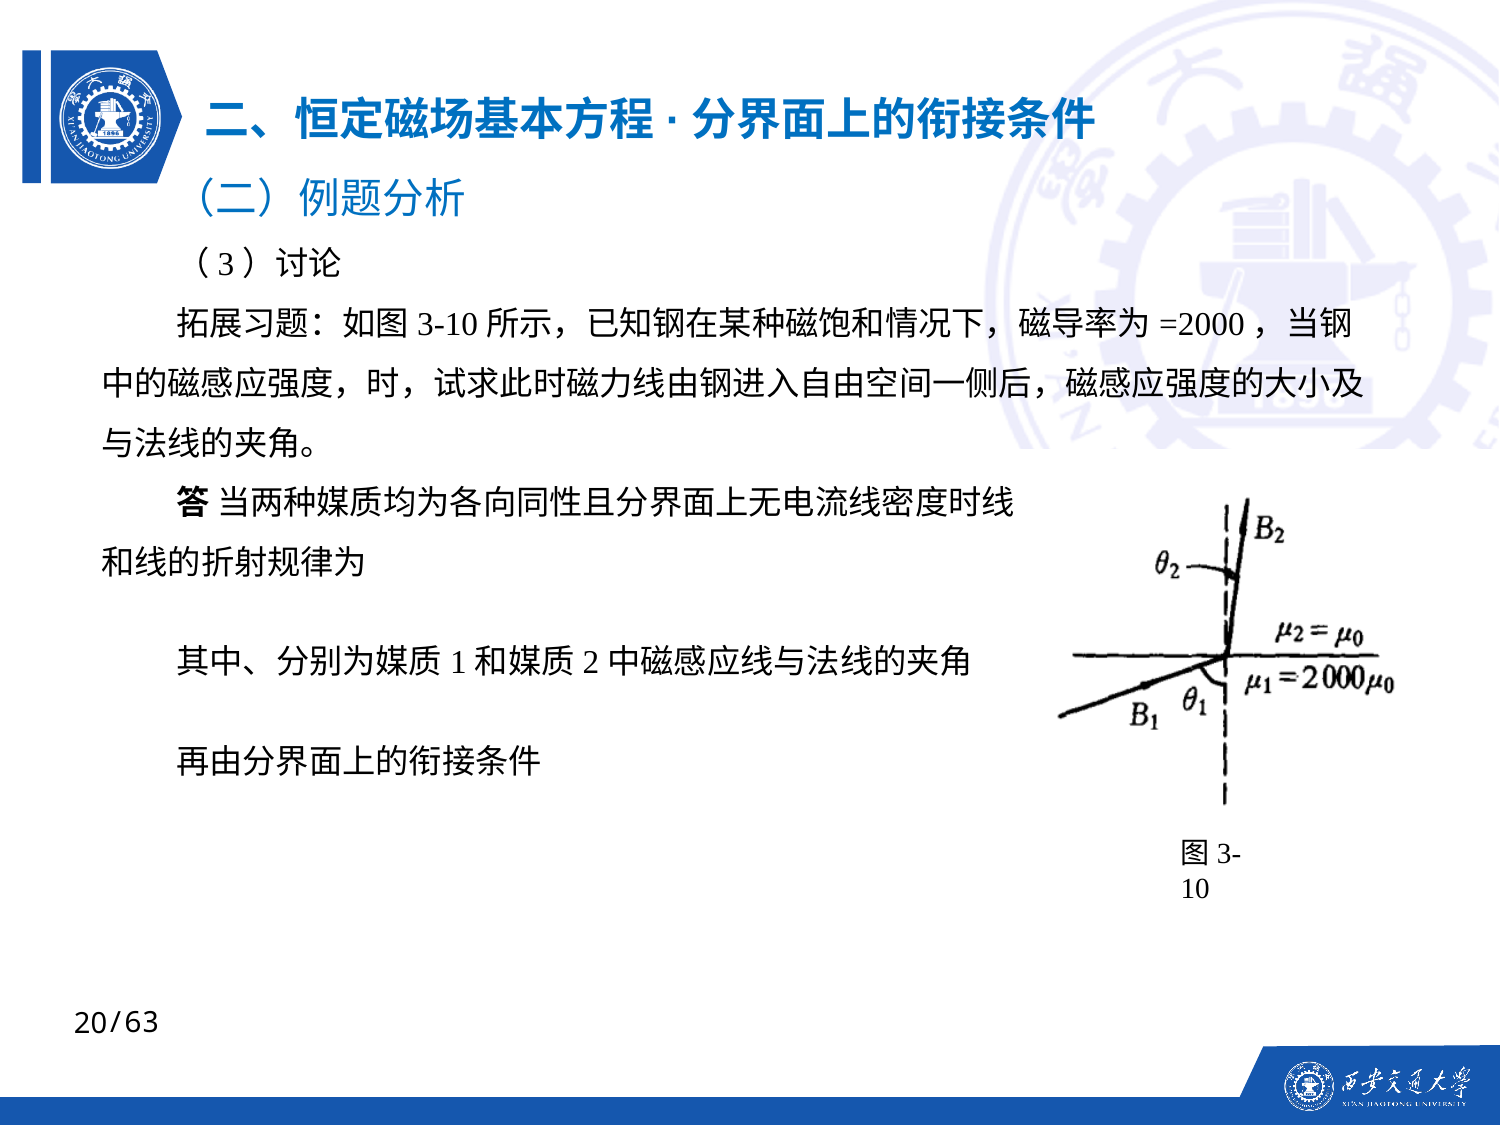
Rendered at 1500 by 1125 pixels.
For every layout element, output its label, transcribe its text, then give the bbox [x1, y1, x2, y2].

text_box 二、恒定磁场基本方程·分界面上的衔接条件 [191, 27, 1500, 215]
text_box 图3-10 [1165, 826, 1285, 912]
picture [1037, 476, 1414, 822]
text_box （二）例题分析 [158, 164, 841, 230]
slide_number 20 [59, 996, 409, 1075]
